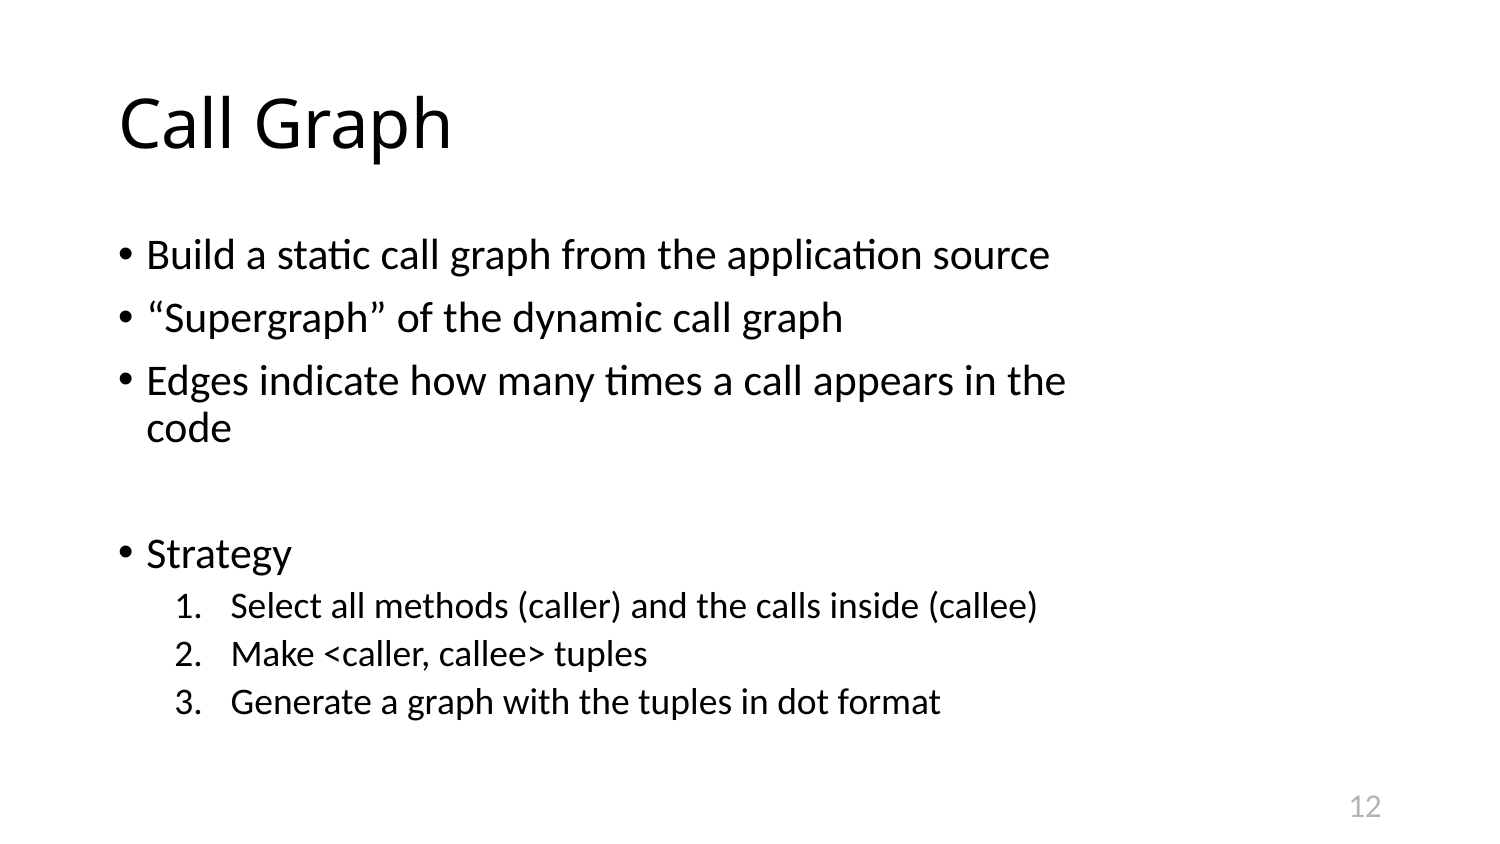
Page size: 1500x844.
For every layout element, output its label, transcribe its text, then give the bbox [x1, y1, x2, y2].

slide_number 12 [1059, 782, 1397, 827]
list Build a static call graph from the application source “Supergraph” of the dynamic call graph Edges indicate how many times a call appears in the code Strategy Select all methods (caller) and the calls inside (callee) Make <caller, callee> tuples Generate a graph with the tuples in dot format [103, 224, 1152, 760]
title Call Graph [103, 44, 1397, 208]
